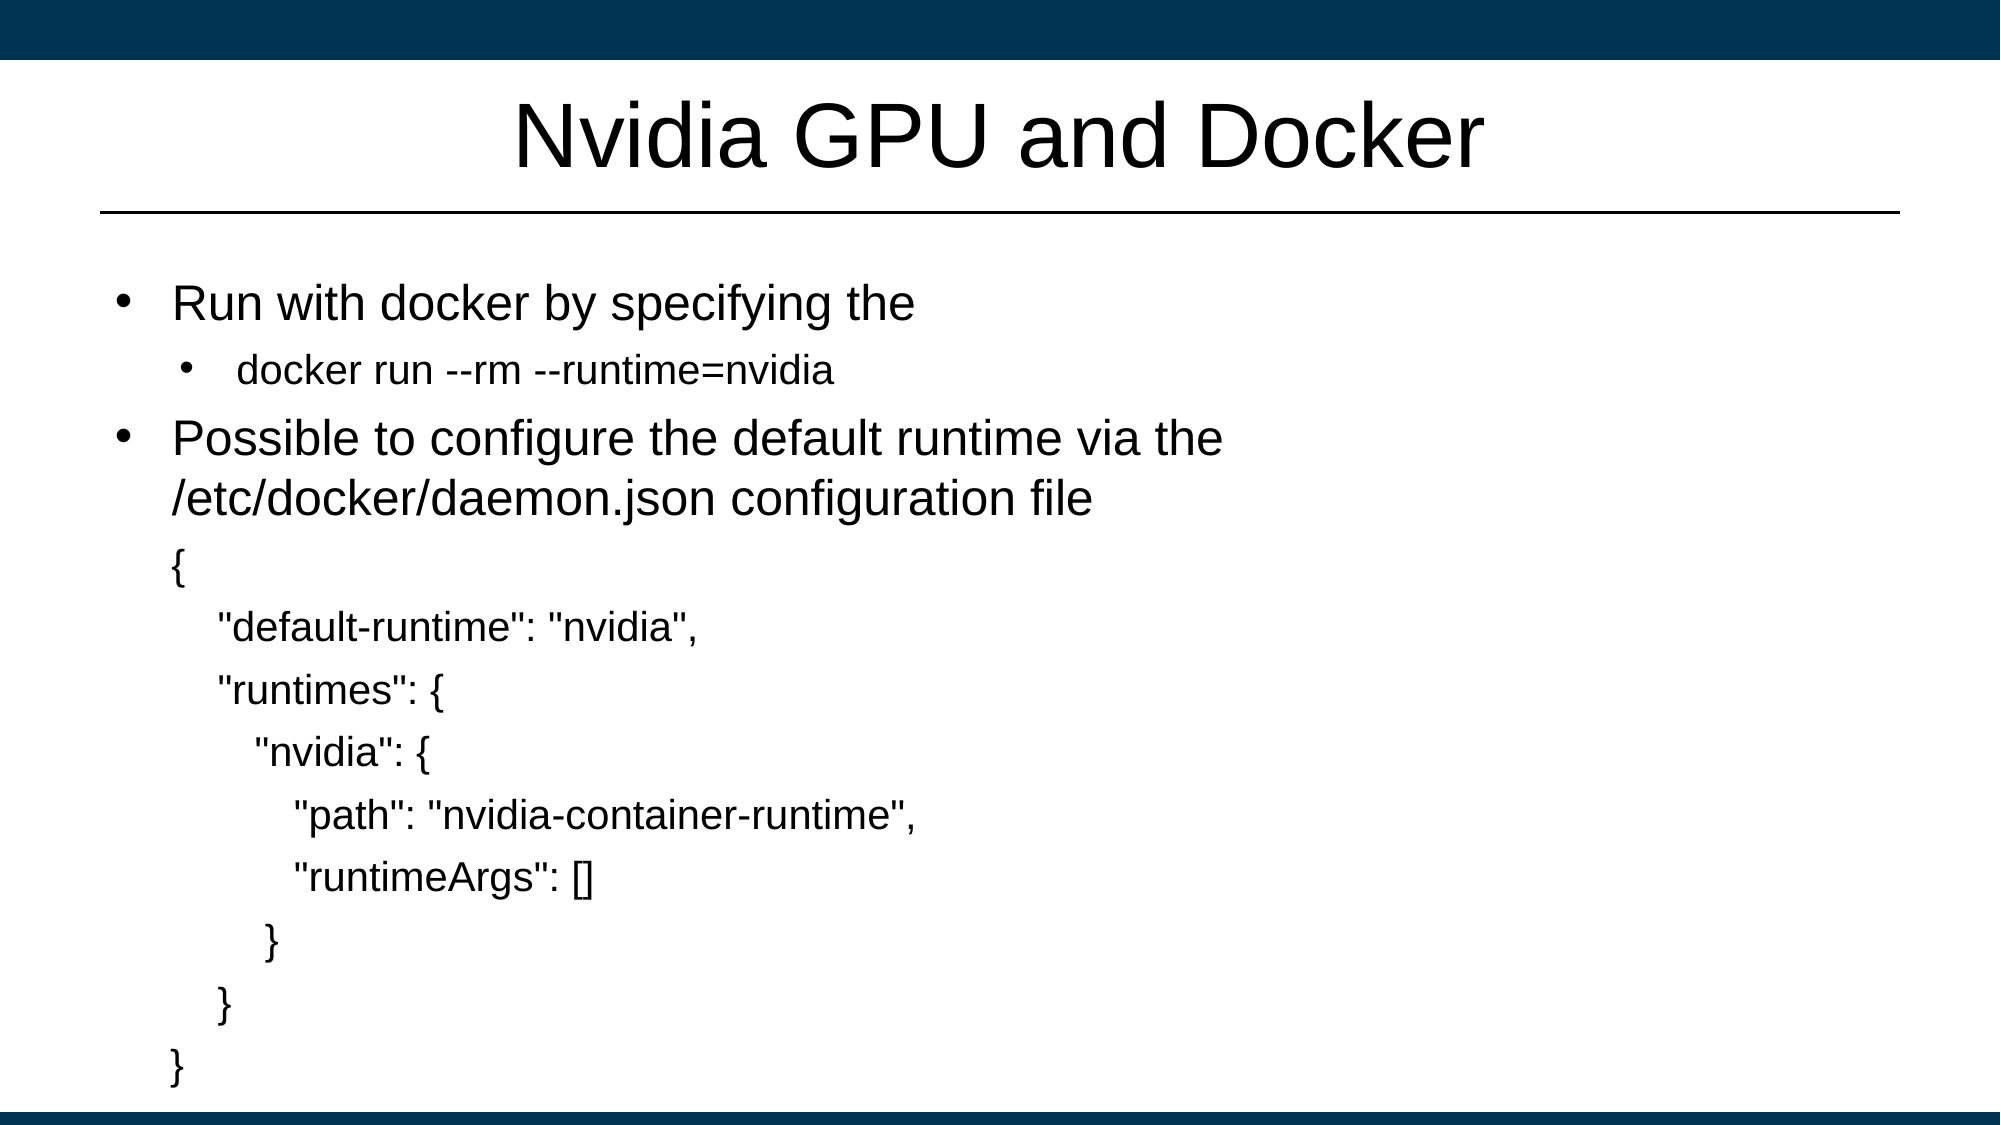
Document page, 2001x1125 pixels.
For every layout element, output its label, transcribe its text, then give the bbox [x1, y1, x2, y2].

list Run with docker by specifying the docker run --rm --runtime=nvidia Possible to configure the default runtime via the /etc/docker/daemon.json configuration file { "default-runtime": "nvidia", "runtimes": { "nvidia": { "path": "nvidia-container-runtime", "runtimeArgs": [] } } } [99, 262, 1900, 1005]
title Nvidia GPU and Docker [99, 37, 1900, 225]
